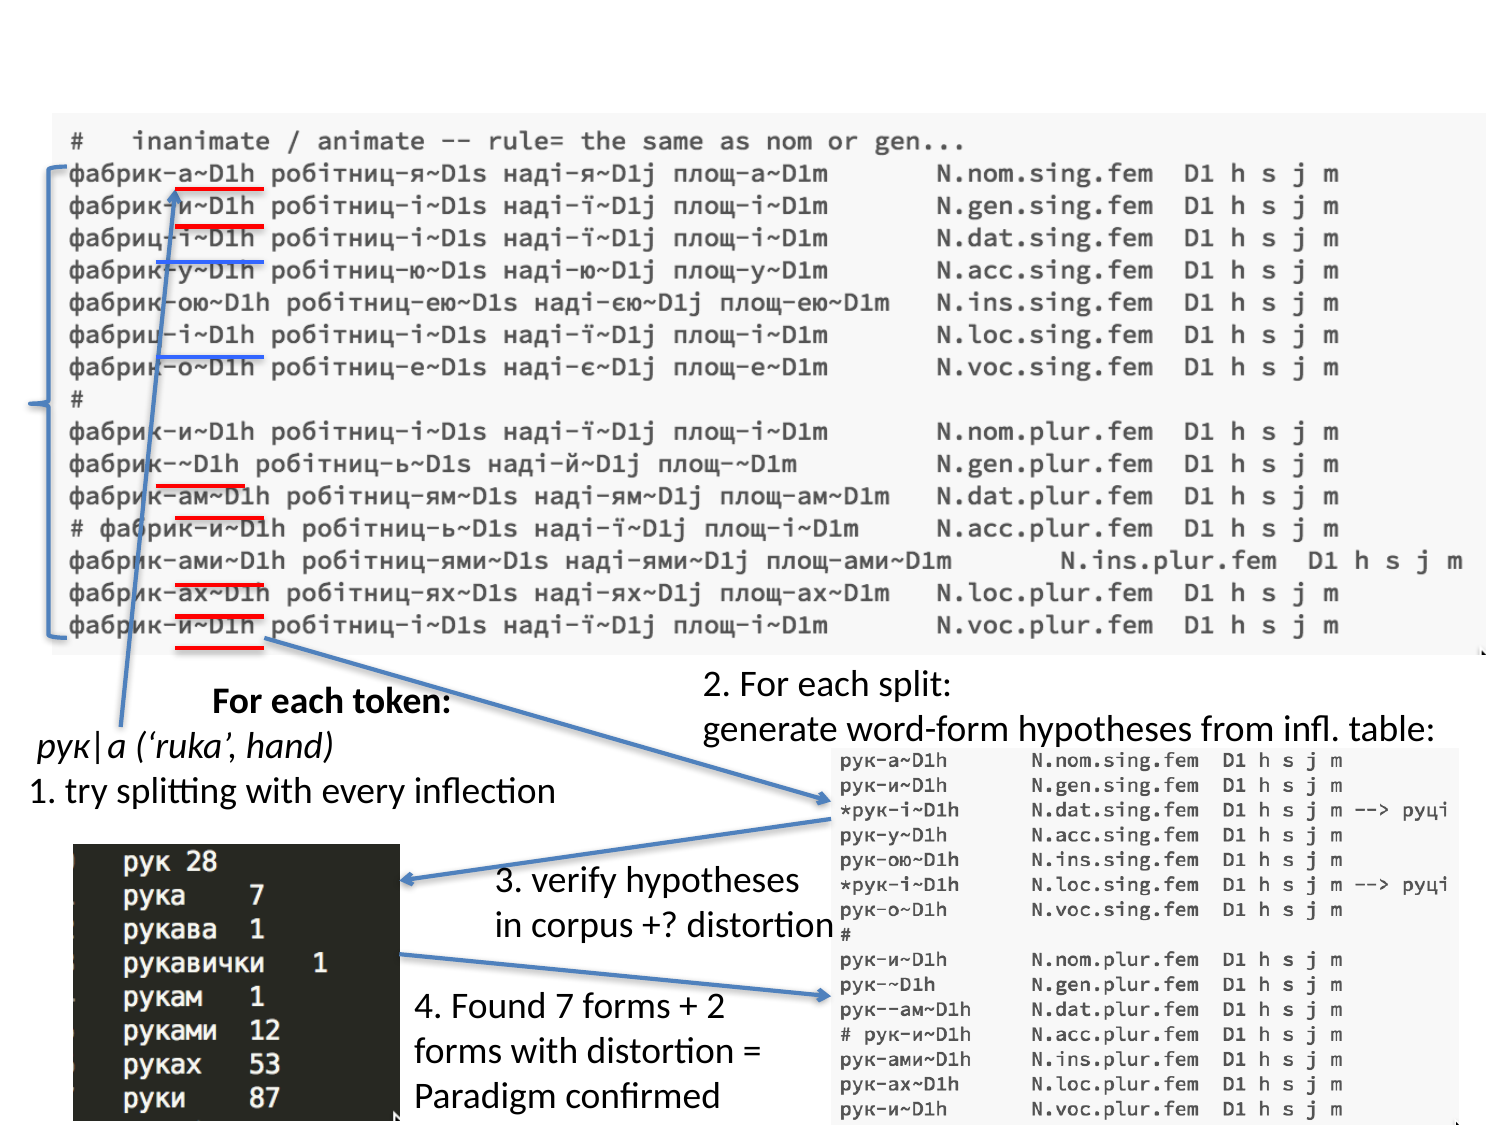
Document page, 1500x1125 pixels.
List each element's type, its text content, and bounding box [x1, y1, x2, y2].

picture [830, 748, 1459, 1125]
text_box [27, 399, 46, 408]
text_box 4. Found 7 forms + 2 forms with distortion = Paradigm confirmed [404, 1004, 814, 1124]
text_box For each token: рук|а (‘ruka’, hand) 1. try splitting with every inflection [13, 668, 623, 819]
picture [73, 844, 400, 1121]
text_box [264, 637, 832, 802]
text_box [120, 188, 176, 728]
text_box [399, 953, 832, 997]
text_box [399, 818, 832, 881]
text_box 3. verify hypotheses in corpus +? distortion [479, 889, 825, 952]
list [51, 0, 1486, 779]
